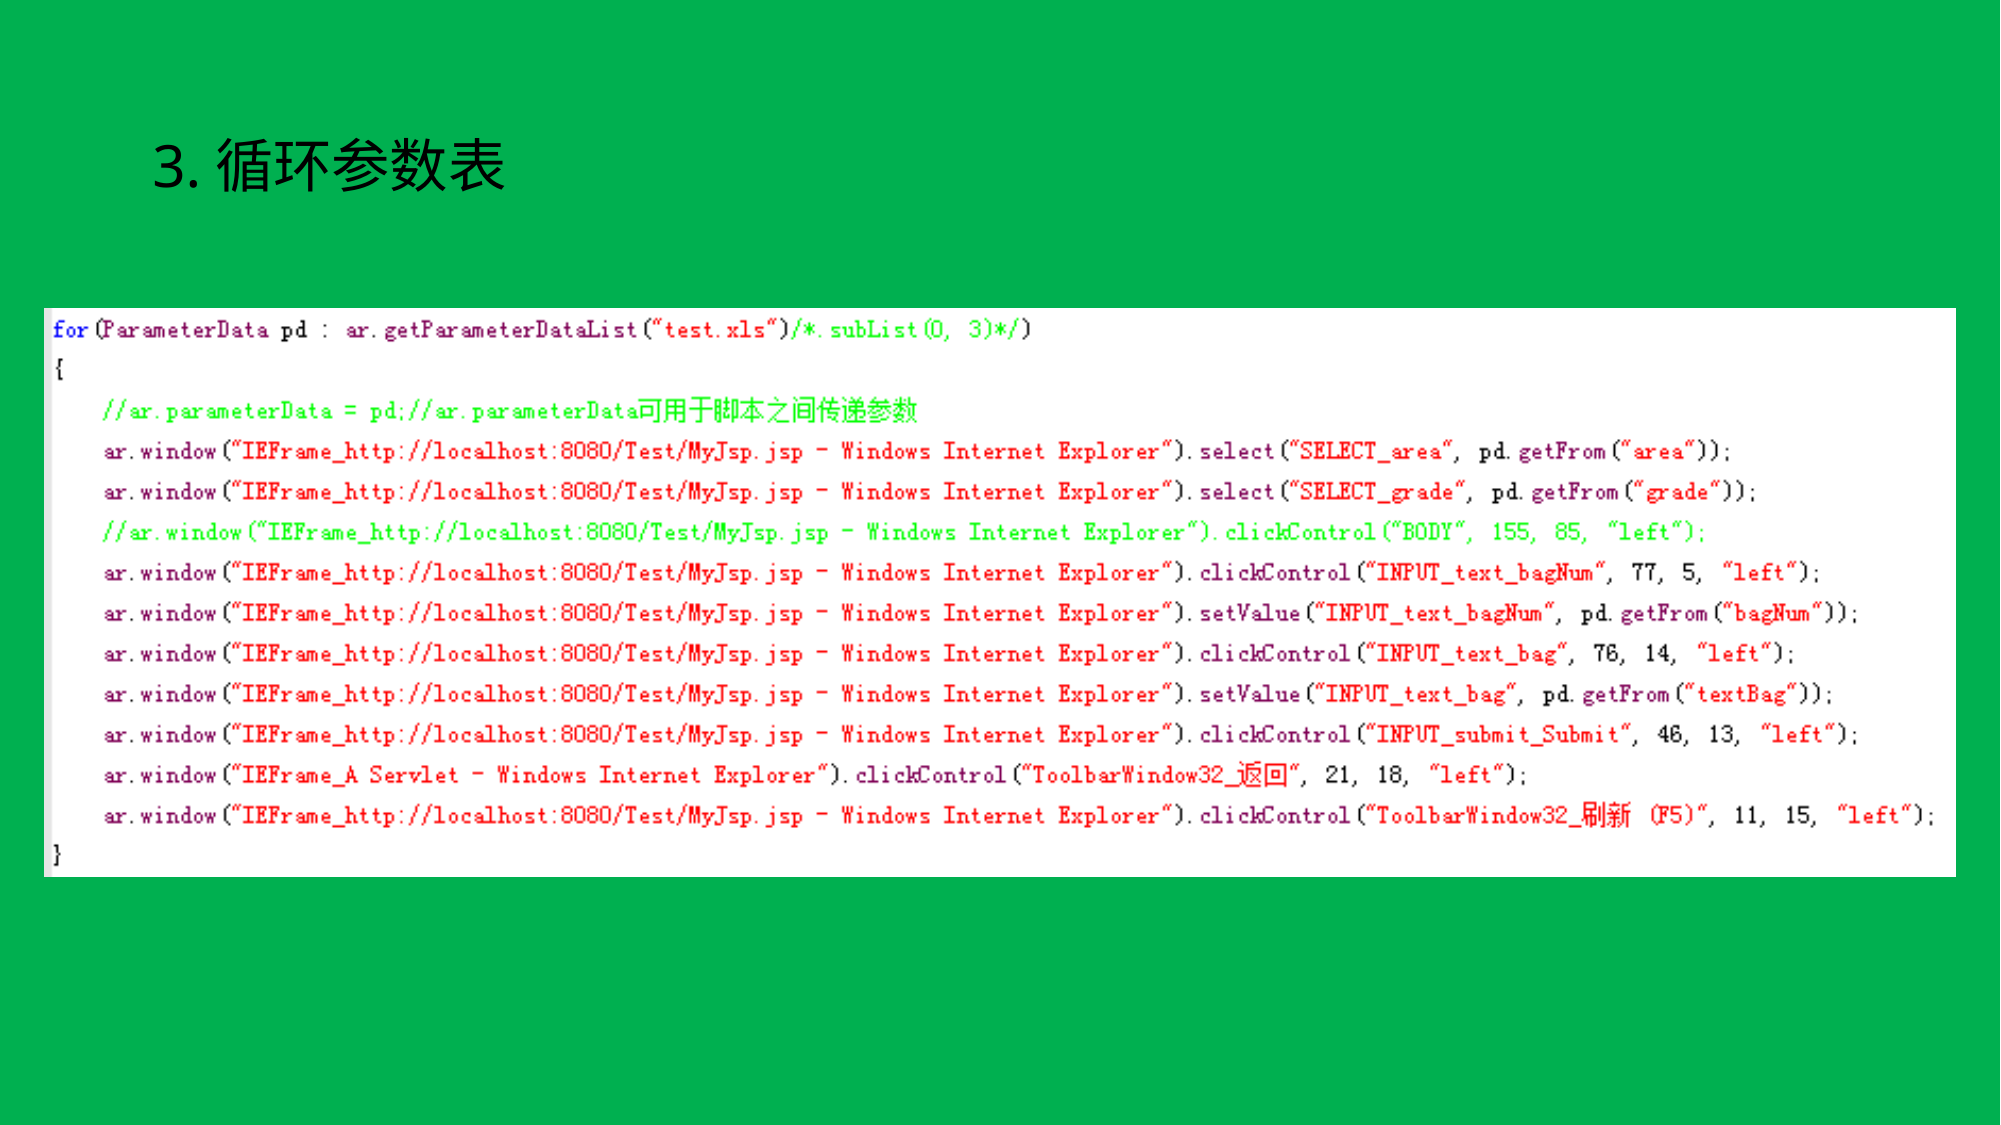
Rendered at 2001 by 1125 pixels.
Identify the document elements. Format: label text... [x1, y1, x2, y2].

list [44, 308, 1956, 877]
title 3.循环参数表 [137, 59, 1863, 278]
